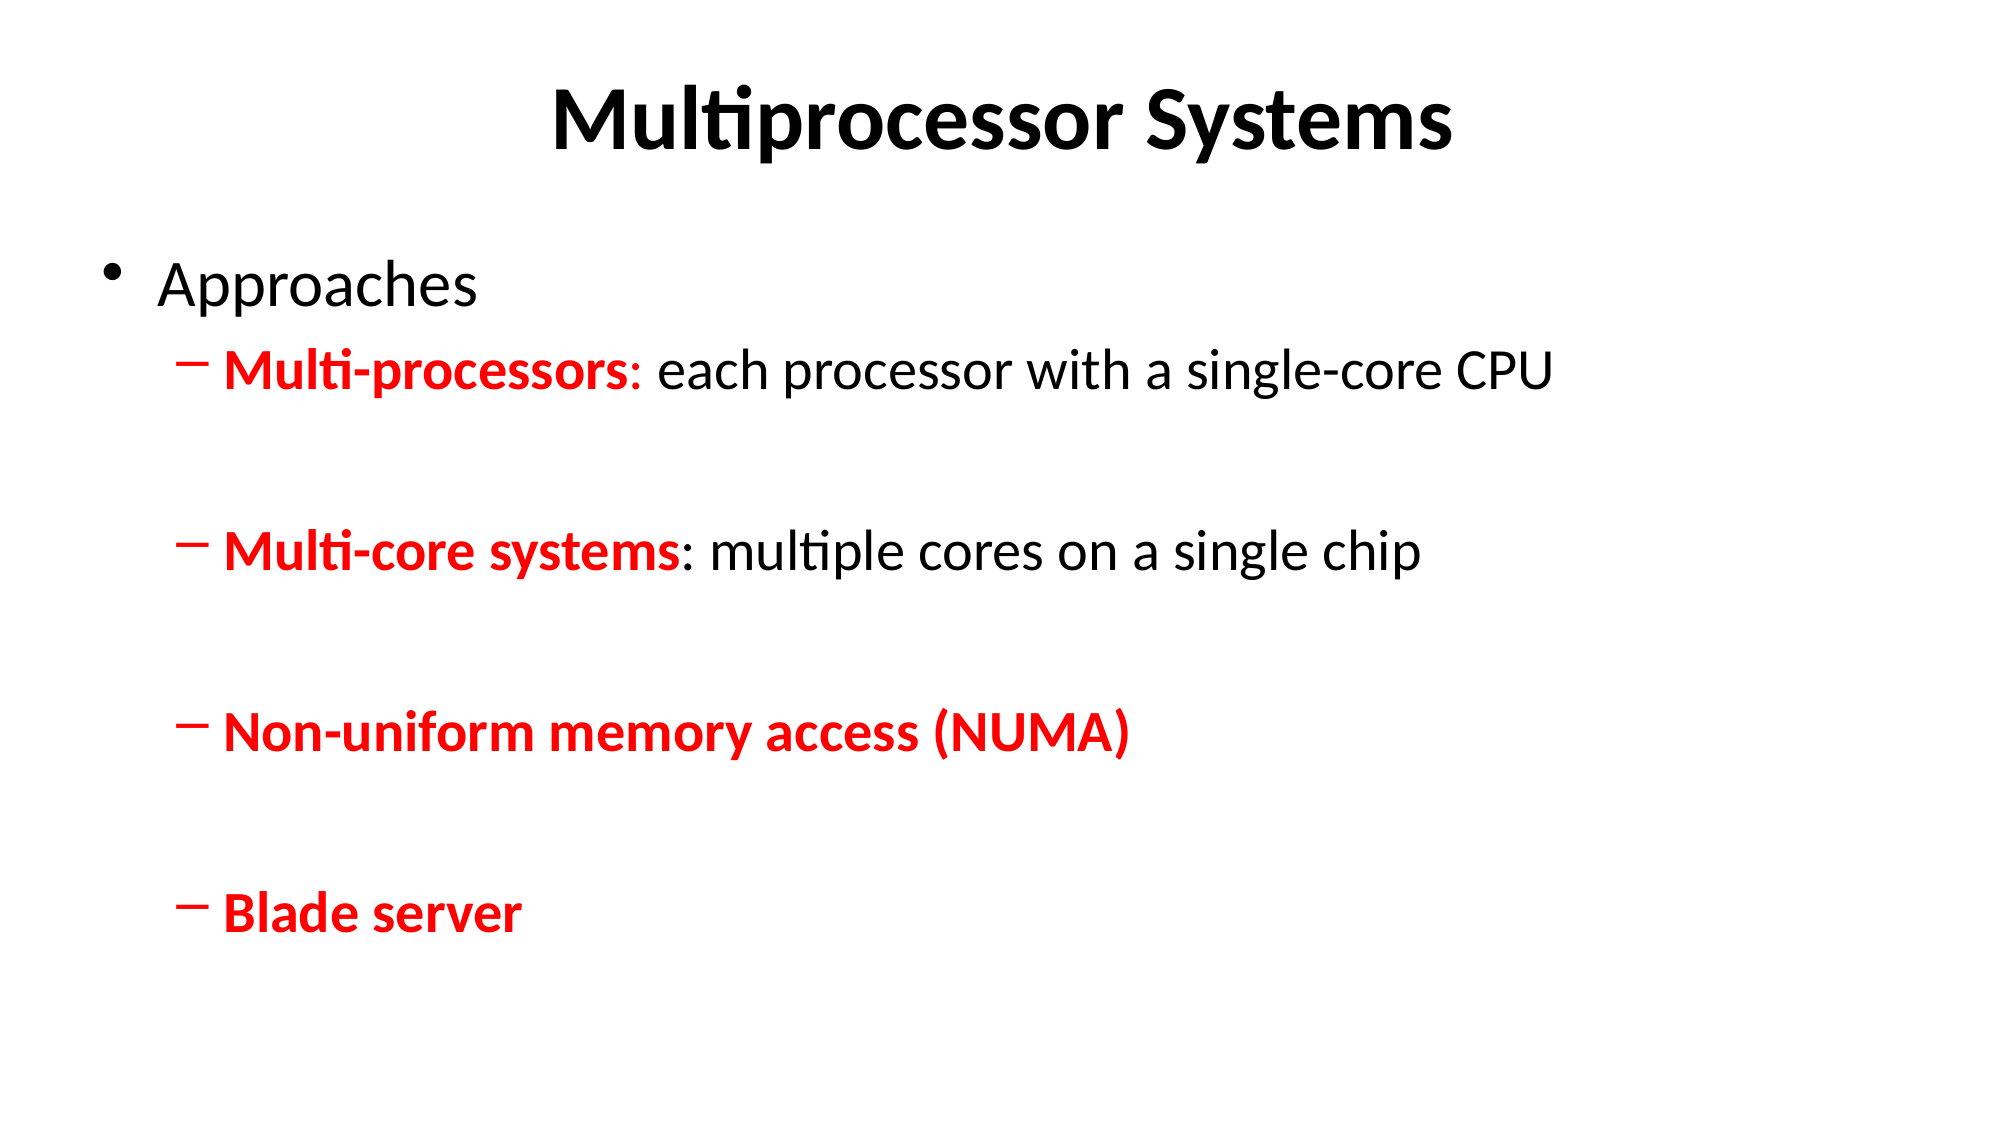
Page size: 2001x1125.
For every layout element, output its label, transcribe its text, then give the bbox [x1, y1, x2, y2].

title Multiprocessor Systems [102, 18, 1903, 207]
list Approaches Multi-processors: each processor with a single-core CPU Multi-core systems: multiple cores on a single chip Non-uniform memory access (NUMA) Blade server [86, 231, 1887, 1012]
